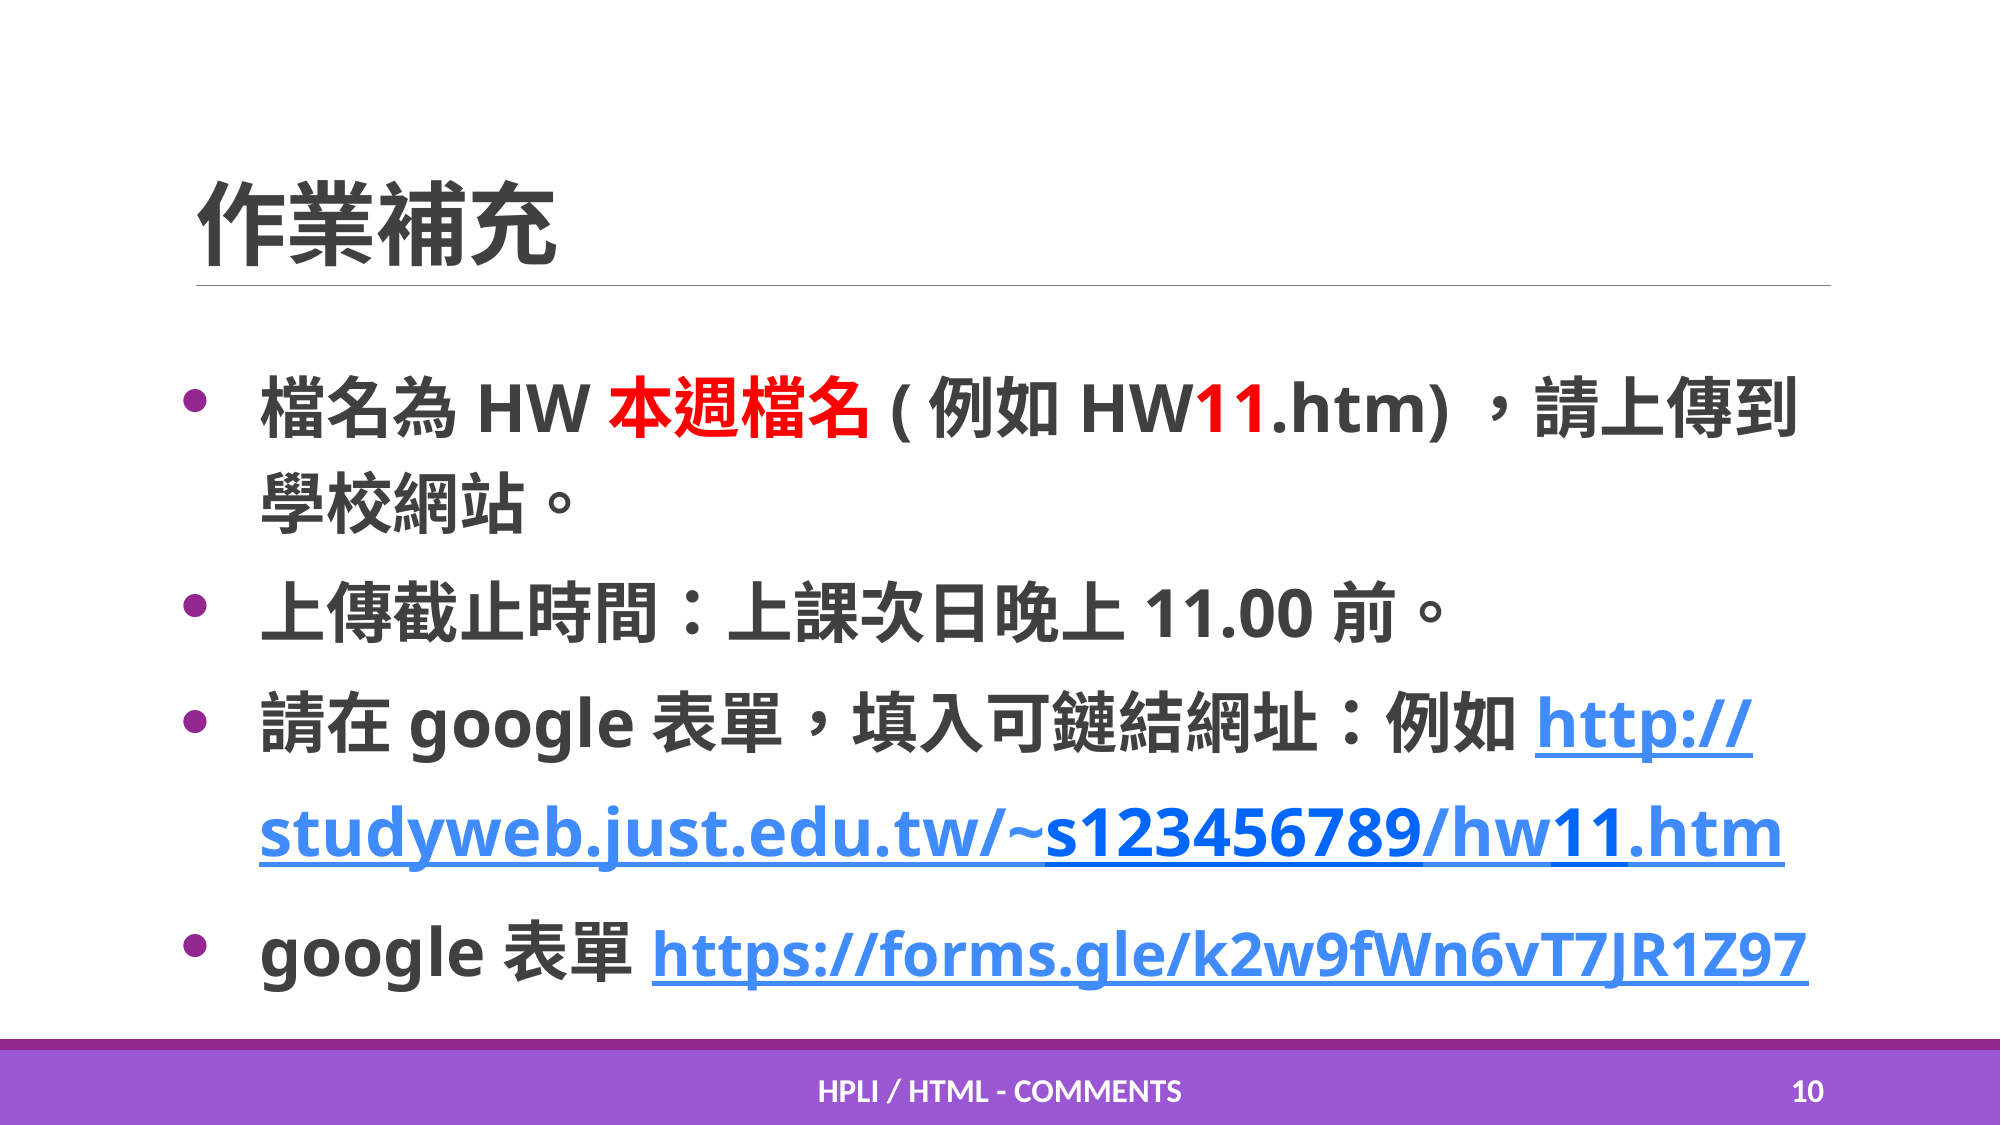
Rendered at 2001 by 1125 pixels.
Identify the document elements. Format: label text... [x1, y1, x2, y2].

list 檔名為HW本週檔名(例如HW11.htm)，請上傳到學校網站。 上傳截止時間：上課次日晚上11.00前。 請在google表單，填入可鏈結網址：例如http://studyweb.just.edu.tw/~s123456789/hw11.htm google表單https://forms.gle/k2w9fWn6vT7JR1Z97 [180, 342, 1867, 1003]
footer HPLI / HTML - comments [604, 1059, 1396, 1120]
slide_number 9 [1624, 1059, 1840, 1120]
title 作業補充 [180, 47, 1830, 285]
